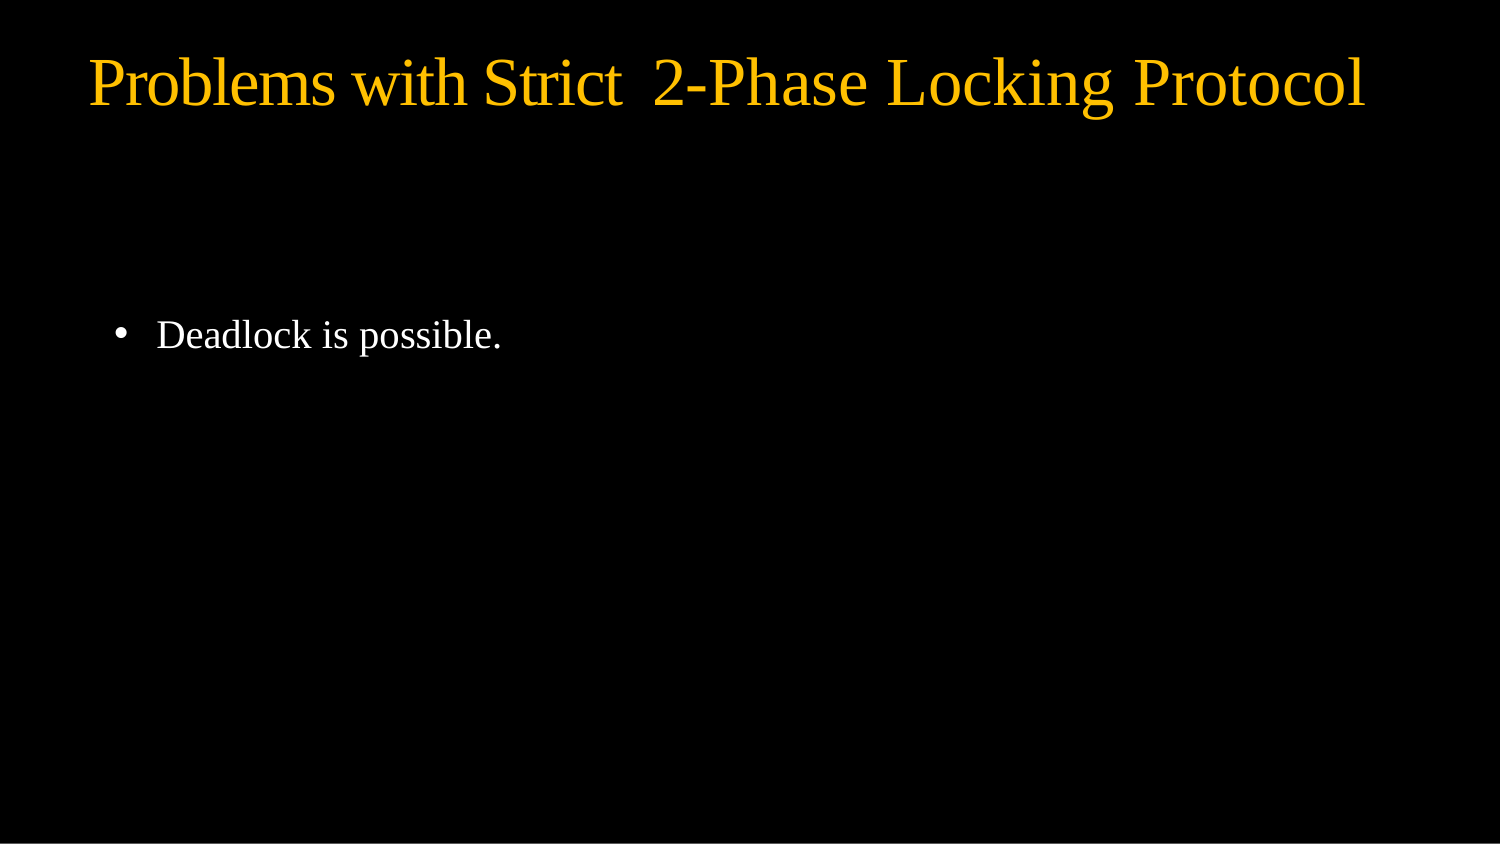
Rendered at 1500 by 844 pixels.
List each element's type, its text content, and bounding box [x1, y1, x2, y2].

text_box Deadlock is possible. [112, 234, 1219, 417]
title Problems with Strict 2-Phase Locking Protocol [87, 35, 1400, 178]
